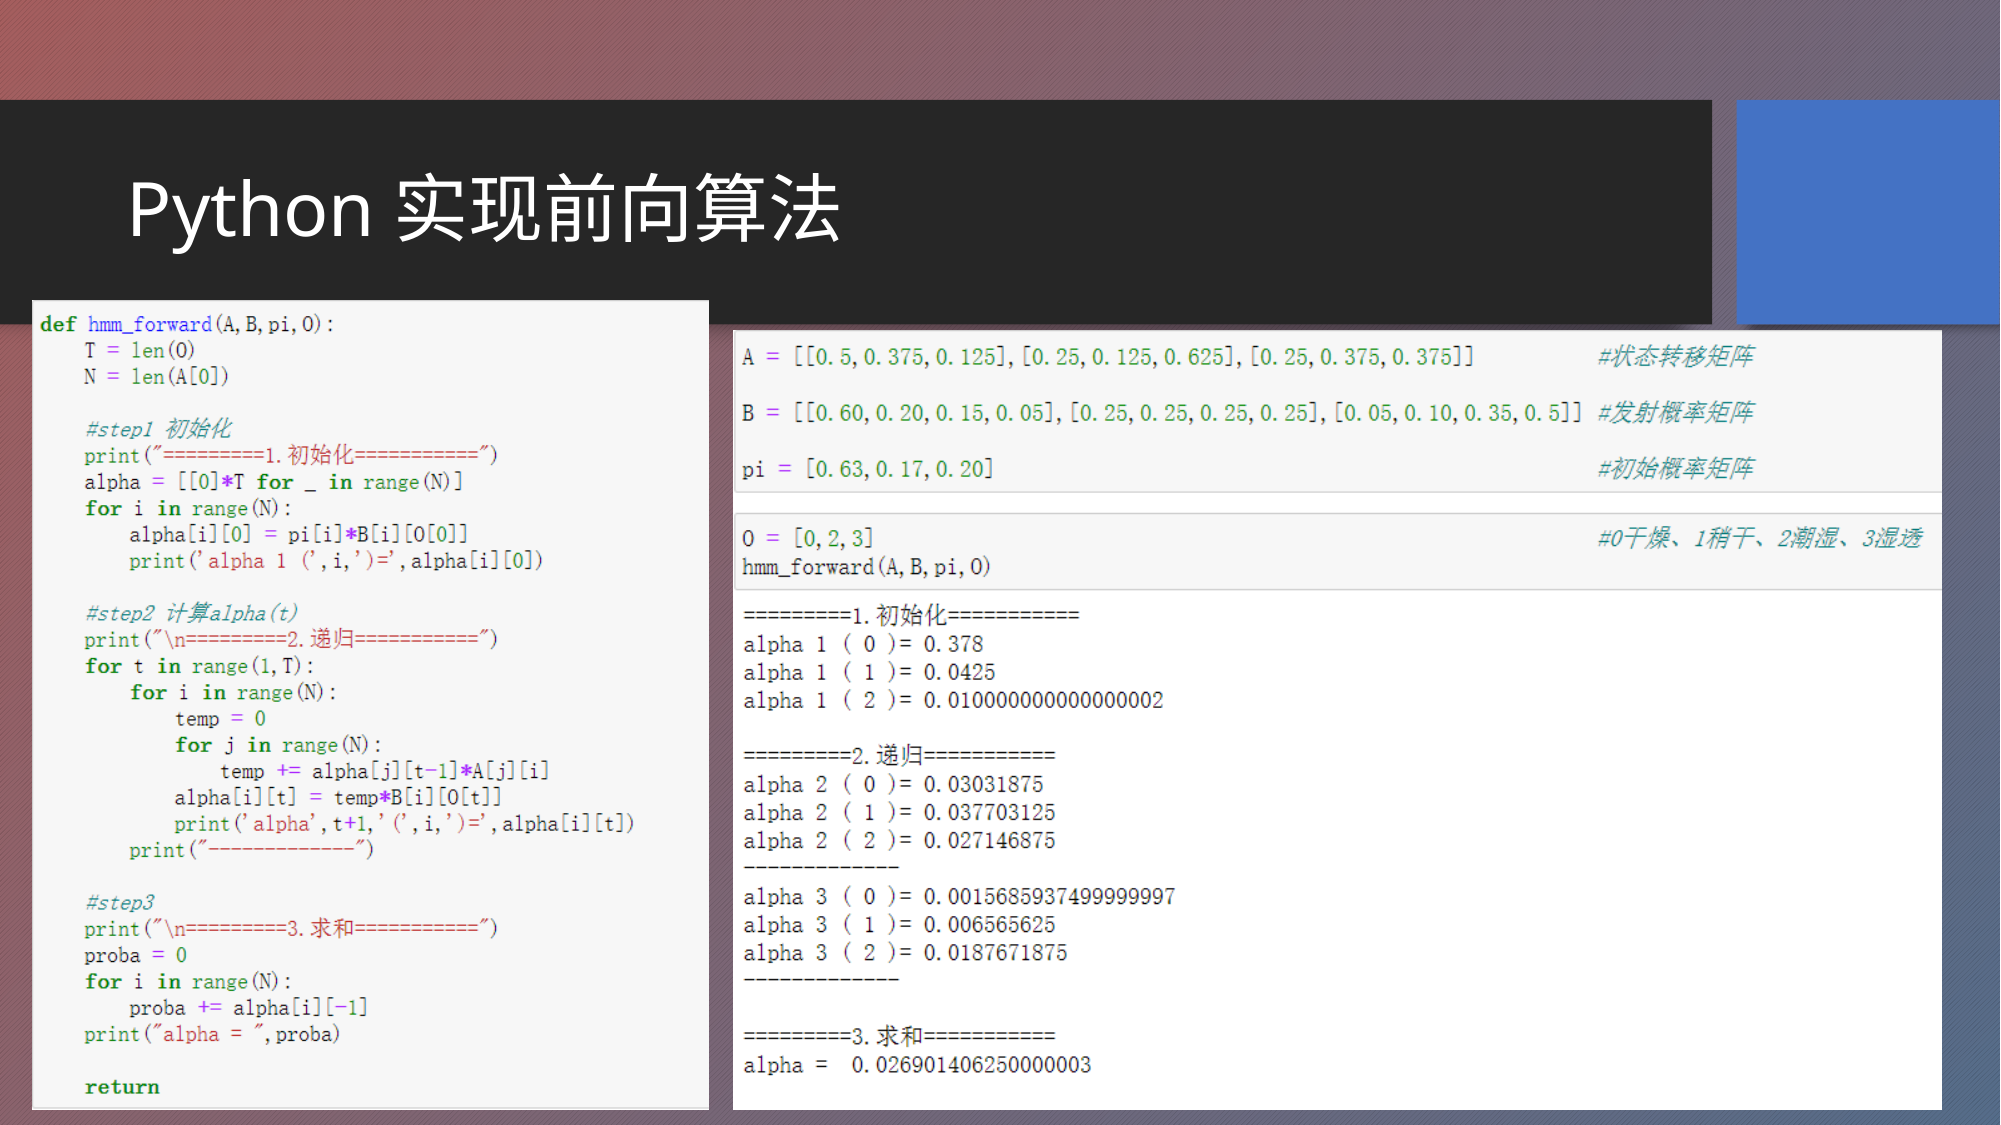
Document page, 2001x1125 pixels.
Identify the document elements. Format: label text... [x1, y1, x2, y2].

picture [0, 300, 2000, 1110]
title Python实现前向算法 [111, 123, 1689, 301]
